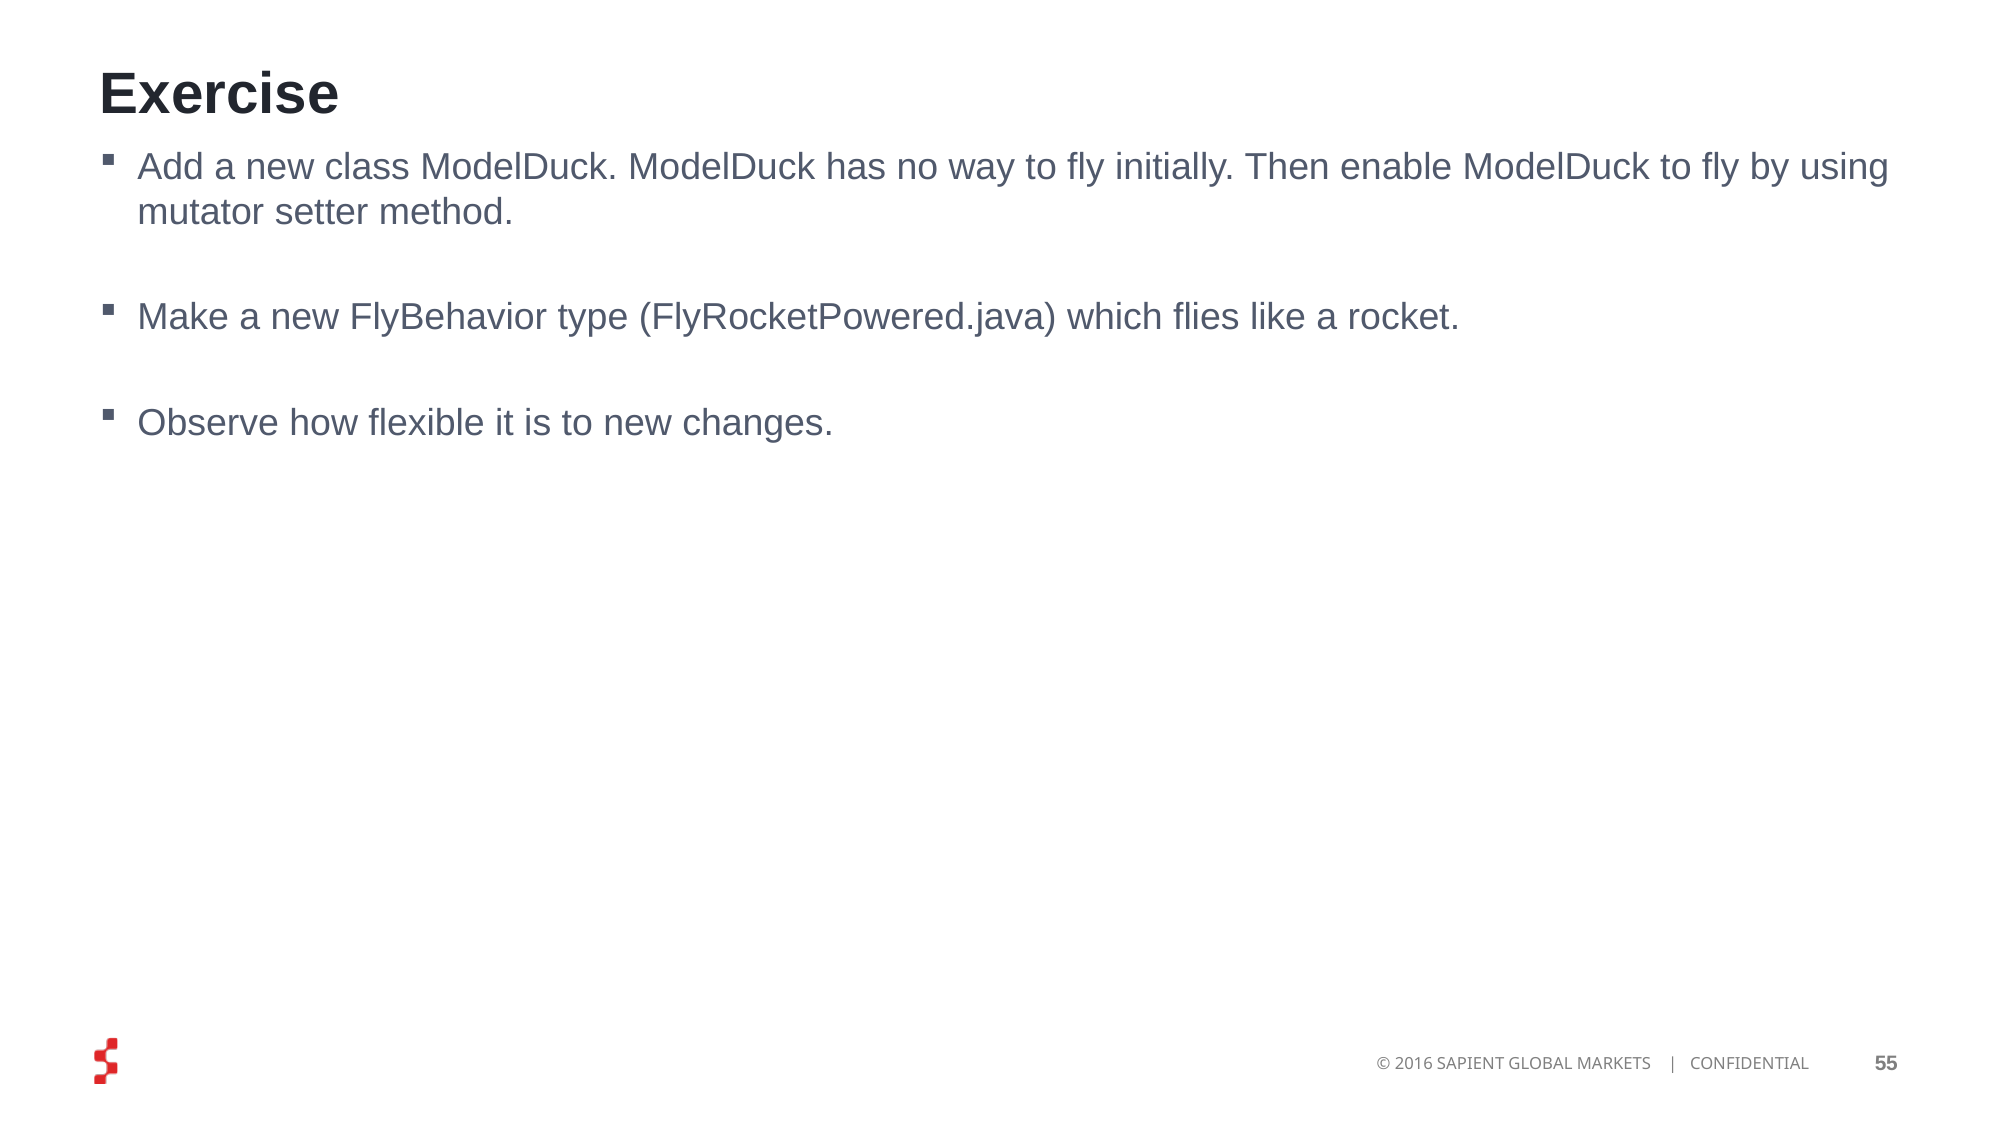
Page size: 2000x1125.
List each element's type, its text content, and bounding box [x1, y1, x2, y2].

list Add a new class ModelDuck. ModelDuck has no way to fly initially. Then enable ModelDuck to fly by using mutator setter method. Make a new FlyBehavior type (FlyRocketPowered.java) which flies like a rocket. Observe how flexible it is to new changes. [99, 142, 1900, 968]
title Exercise [99, 47, 1900, 121]
